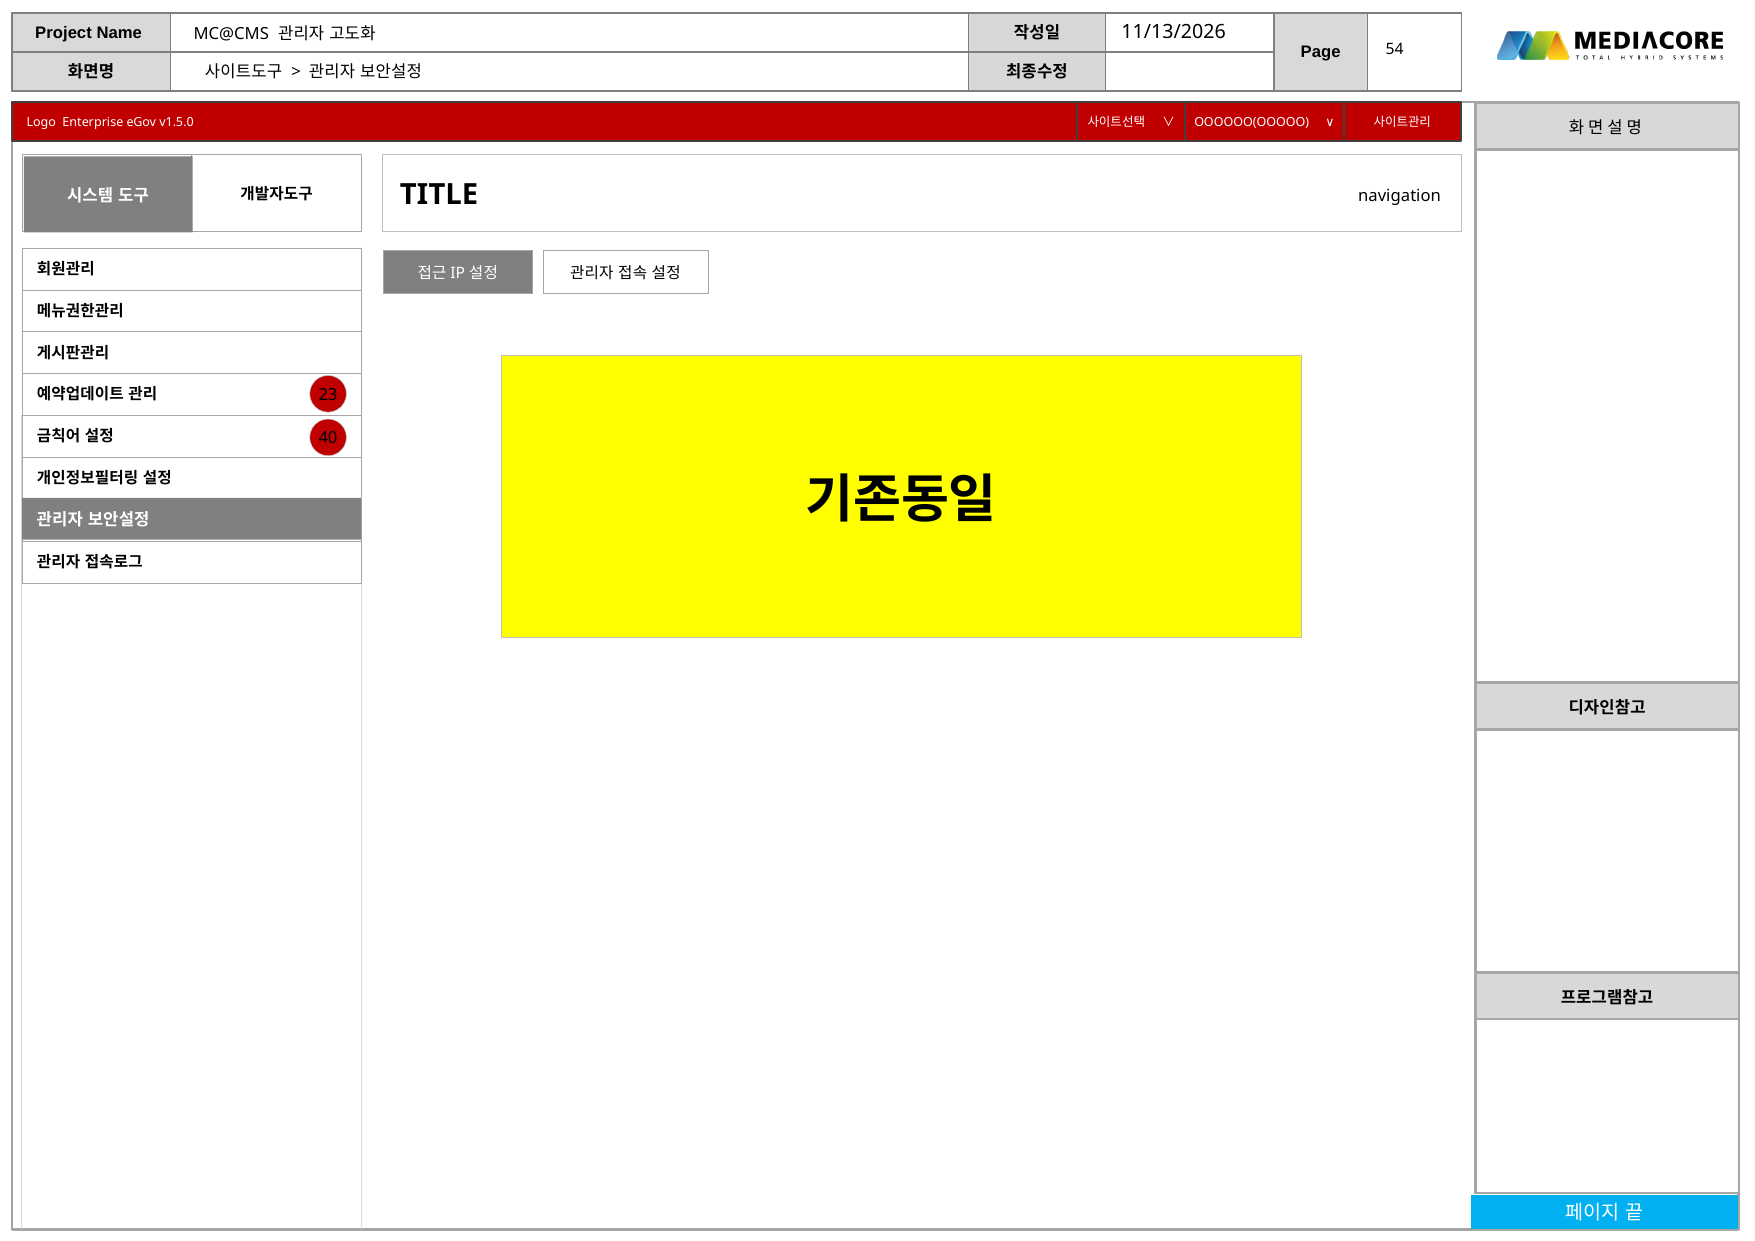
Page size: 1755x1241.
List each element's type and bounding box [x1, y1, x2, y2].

table_cell [1477, 731, 1738, 971]
text_box [307, 373, 349, 415]
picture [1497, 31, 1723, 60]
table_cell [1477, 684, 1738, 728]
table_cell [1477, 974, 1738, 1018]
slide_number [1368, 32, 1460, 68]
table_cell [1477, 1020, 1738, 1192]
text_box [190, 53, 438, 89]
text_box [383, 250, 532, 294]
text_box [499, 353, 1303, 639]
slide_number [1106, 14, 1274, 50]
text_box [307, 416, 349, 458]
text_box [20, 496, 363, 542]
text_box [22, 154, 195, 234]
table_header [1477, 104, 1738, 148]
text_box [542, 250, 708, 294]
table_cell [1477, 151, 1738, 681]
